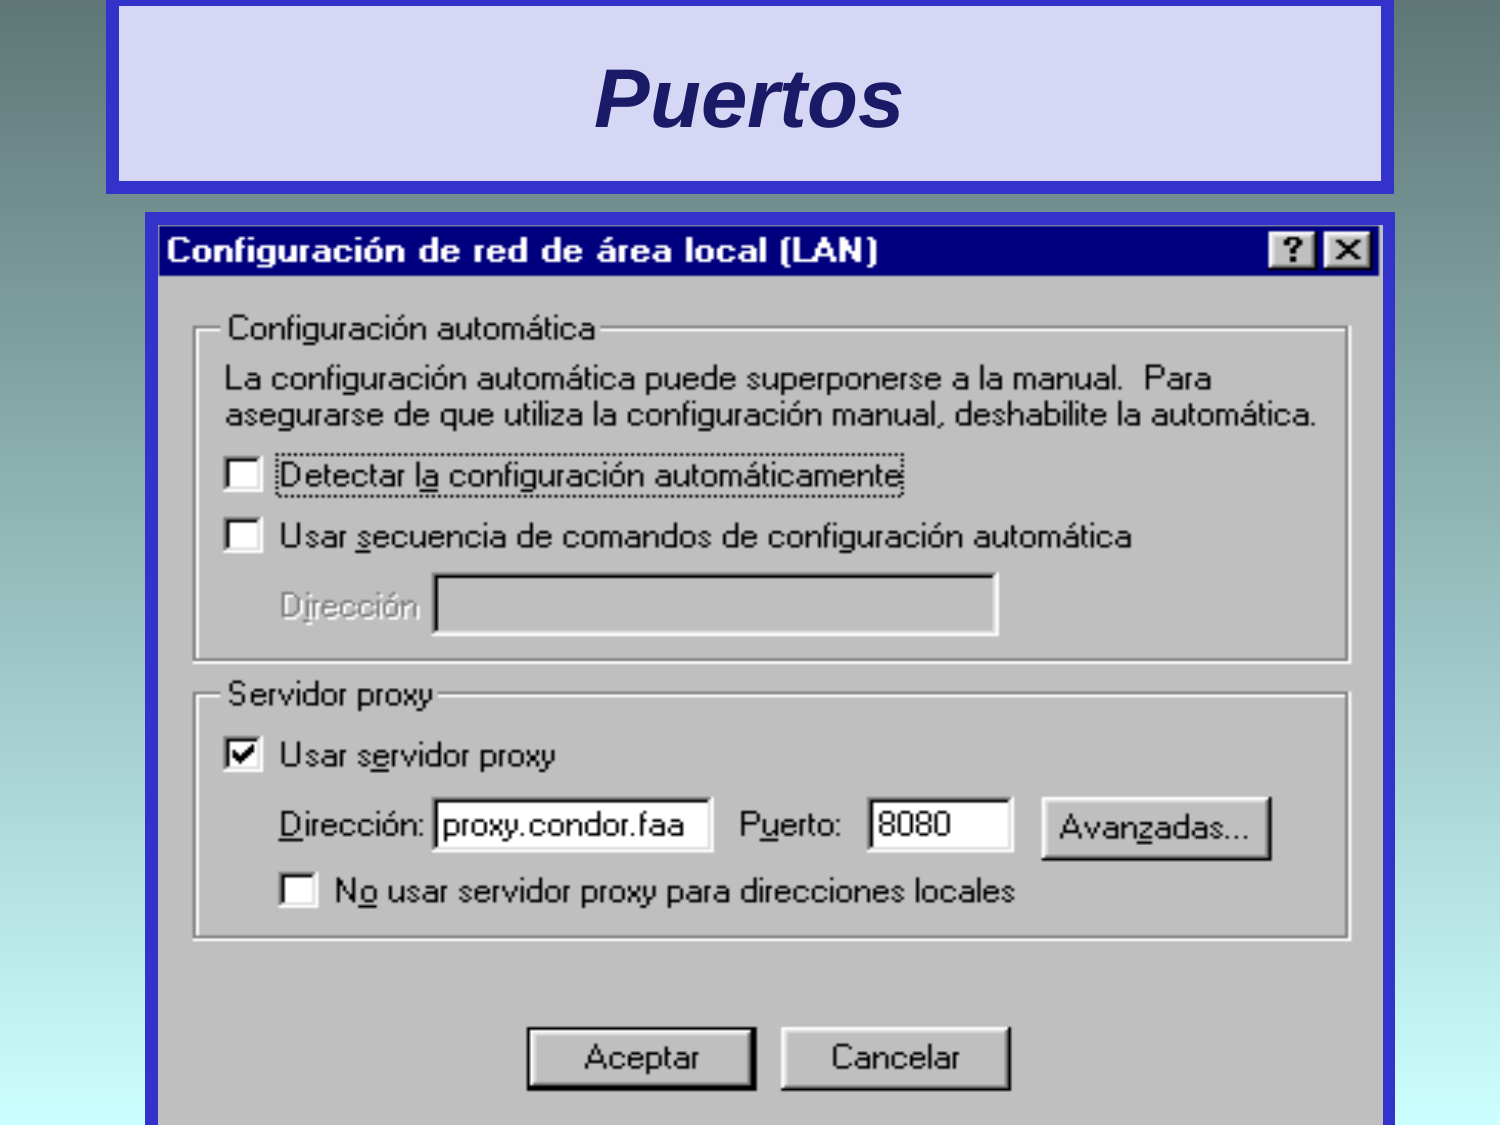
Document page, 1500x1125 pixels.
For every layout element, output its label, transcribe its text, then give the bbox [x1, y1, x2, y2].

text_box Puertos [112, 0, 1388, 188]
picture [157, 224, 1383, 1125]
